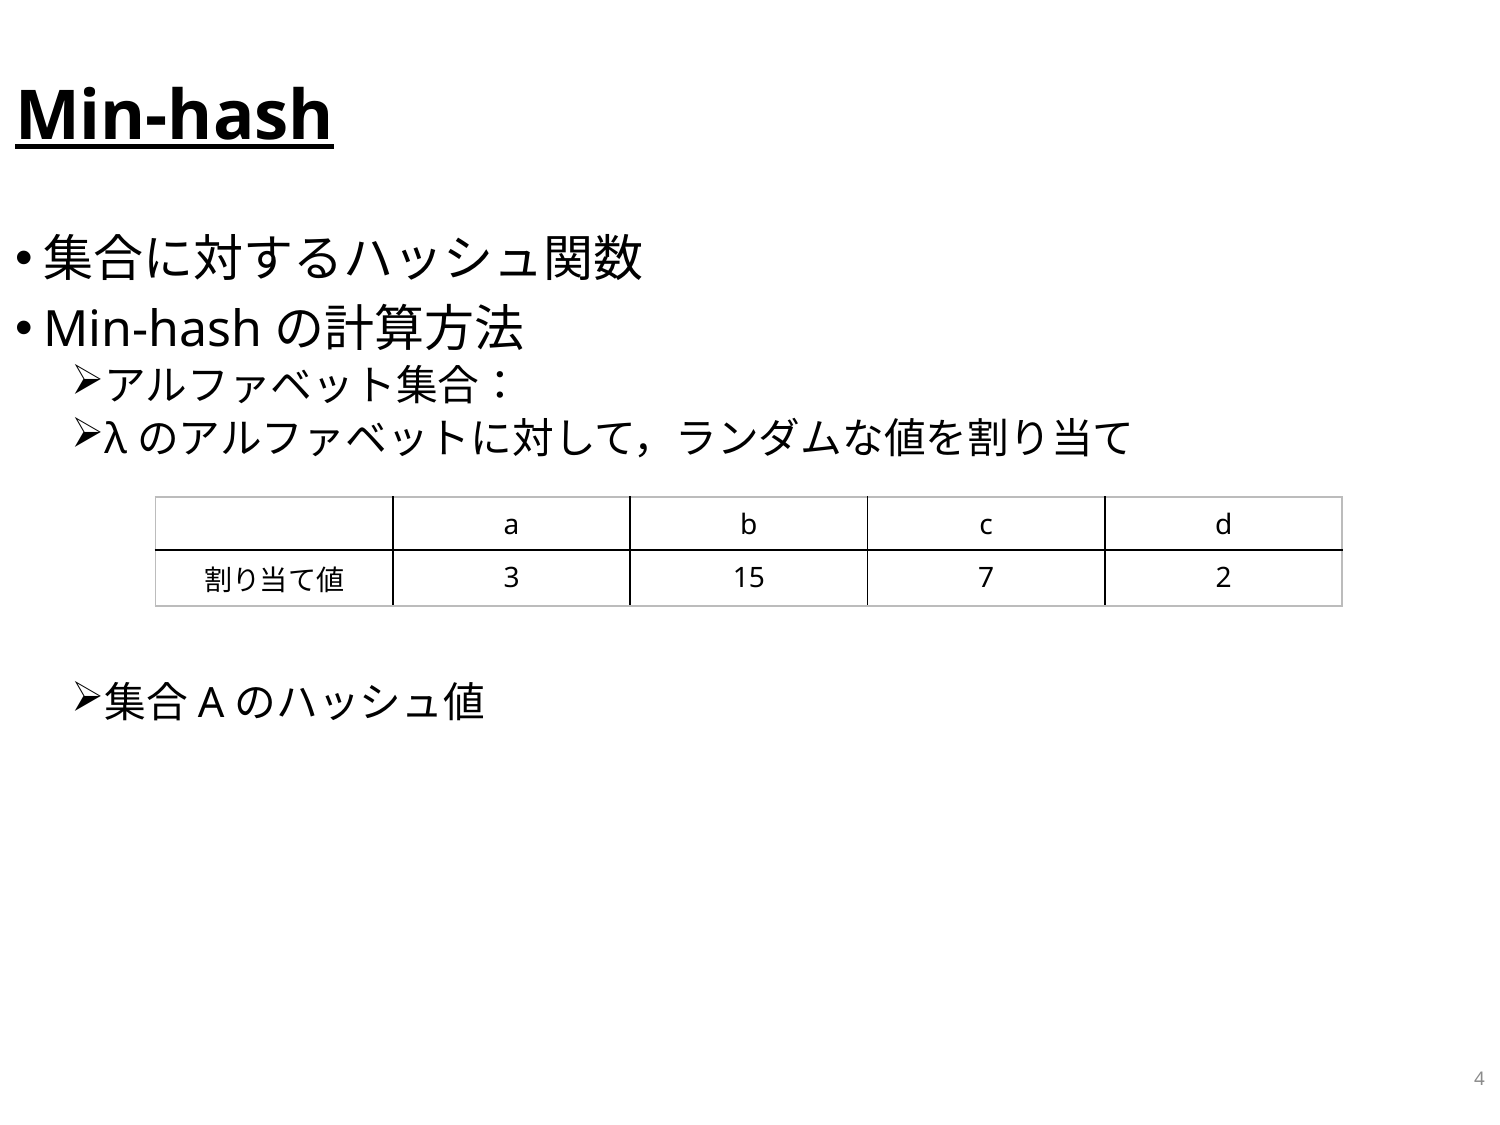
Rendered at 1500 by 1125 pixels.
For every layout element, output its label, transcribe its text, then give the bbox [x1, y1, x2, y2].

table_cell 2 [1106, 551, 1341, 605]
table_header a [394, 498, 629, 549]
title Min-hash [0, 8, 1500, 226]
table_header b [631, 498, 867, 549]
table_cell 3 [394, 551, 629, 605]
table_cell 7 [868, 551, 1104, 605]
table_cell 15 [631, 551, 867, 605]
table_header c [868, 498, 1104, 549]
table_header [156, 498, 392, 549]
table_cell 割り当て値 [156, 551, 392, 605]
table_header d [1106, 498, 1341, 549]
slide_number 4 [1162, 1049, 1500, 1110]
